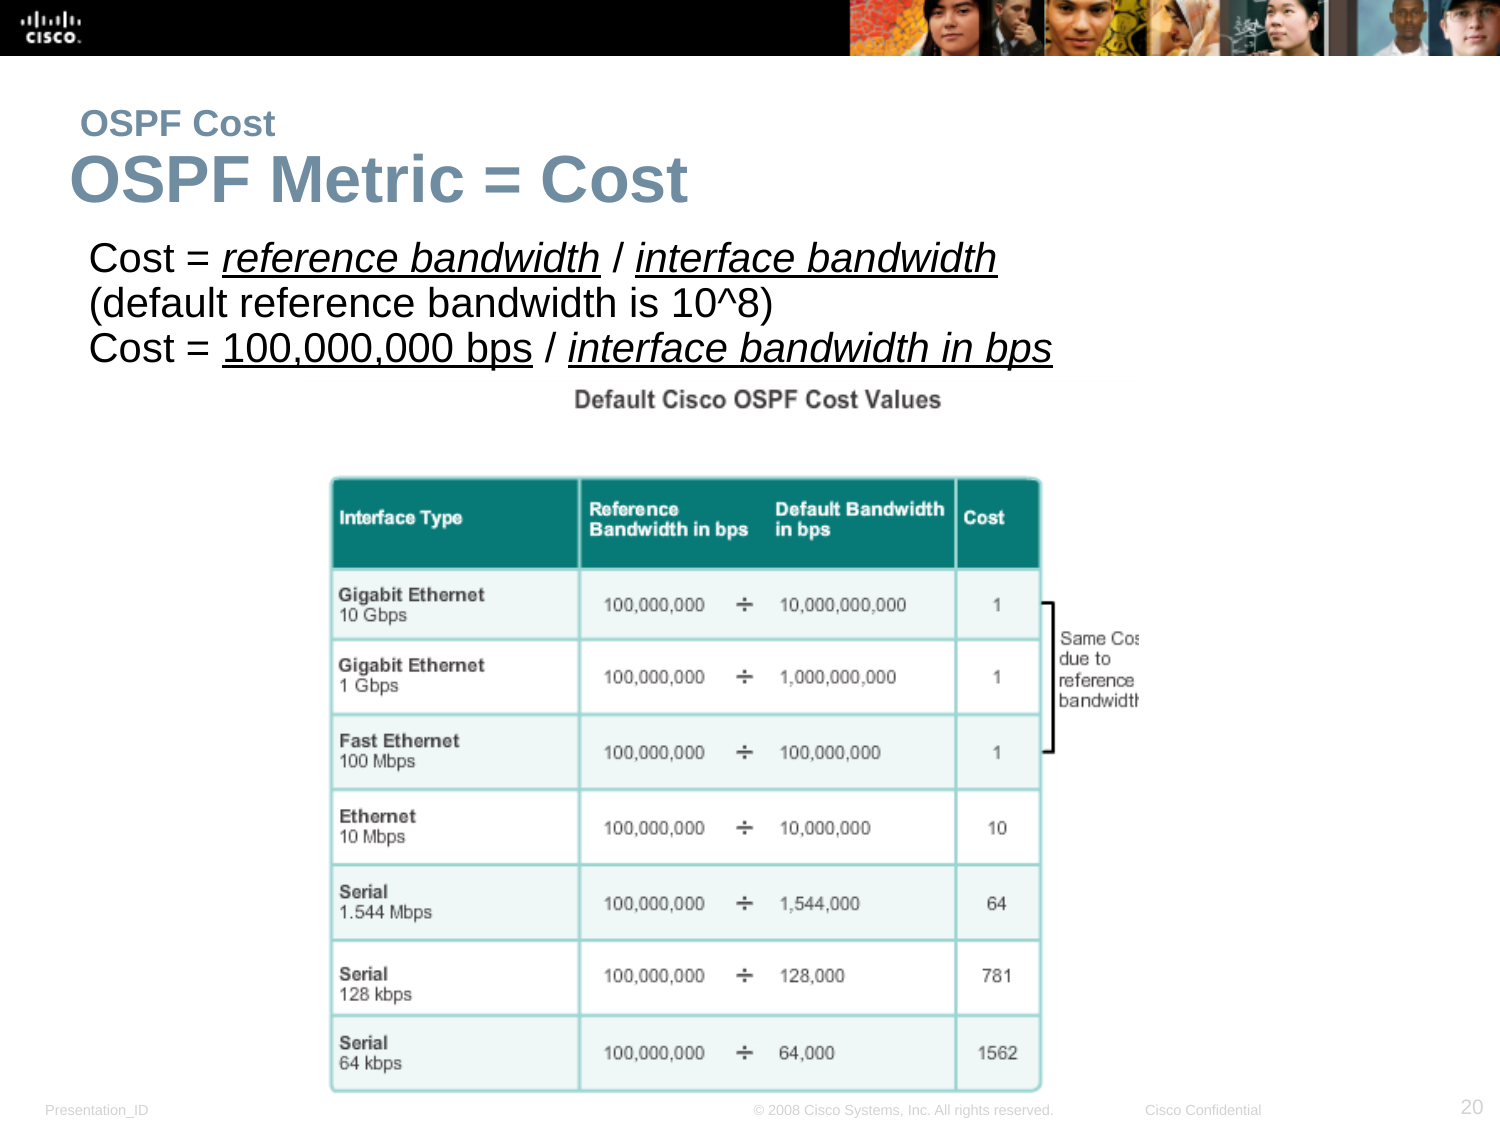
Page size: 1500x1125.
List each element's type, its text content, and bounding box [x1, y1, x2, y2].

picture [304, 380, 1140, 1095]
title OSPF Cost OSPF Metric = Cost [55, 80, 1444, 224]
picture [0, 0, 1500, 56]
text_box Cost = reference bandwidth / interface bandwidth (default reference bandwidth is 10^8) Cost = 100,000,000 bps / interface bandwidth in bps [73, 229, 1462, 380]
